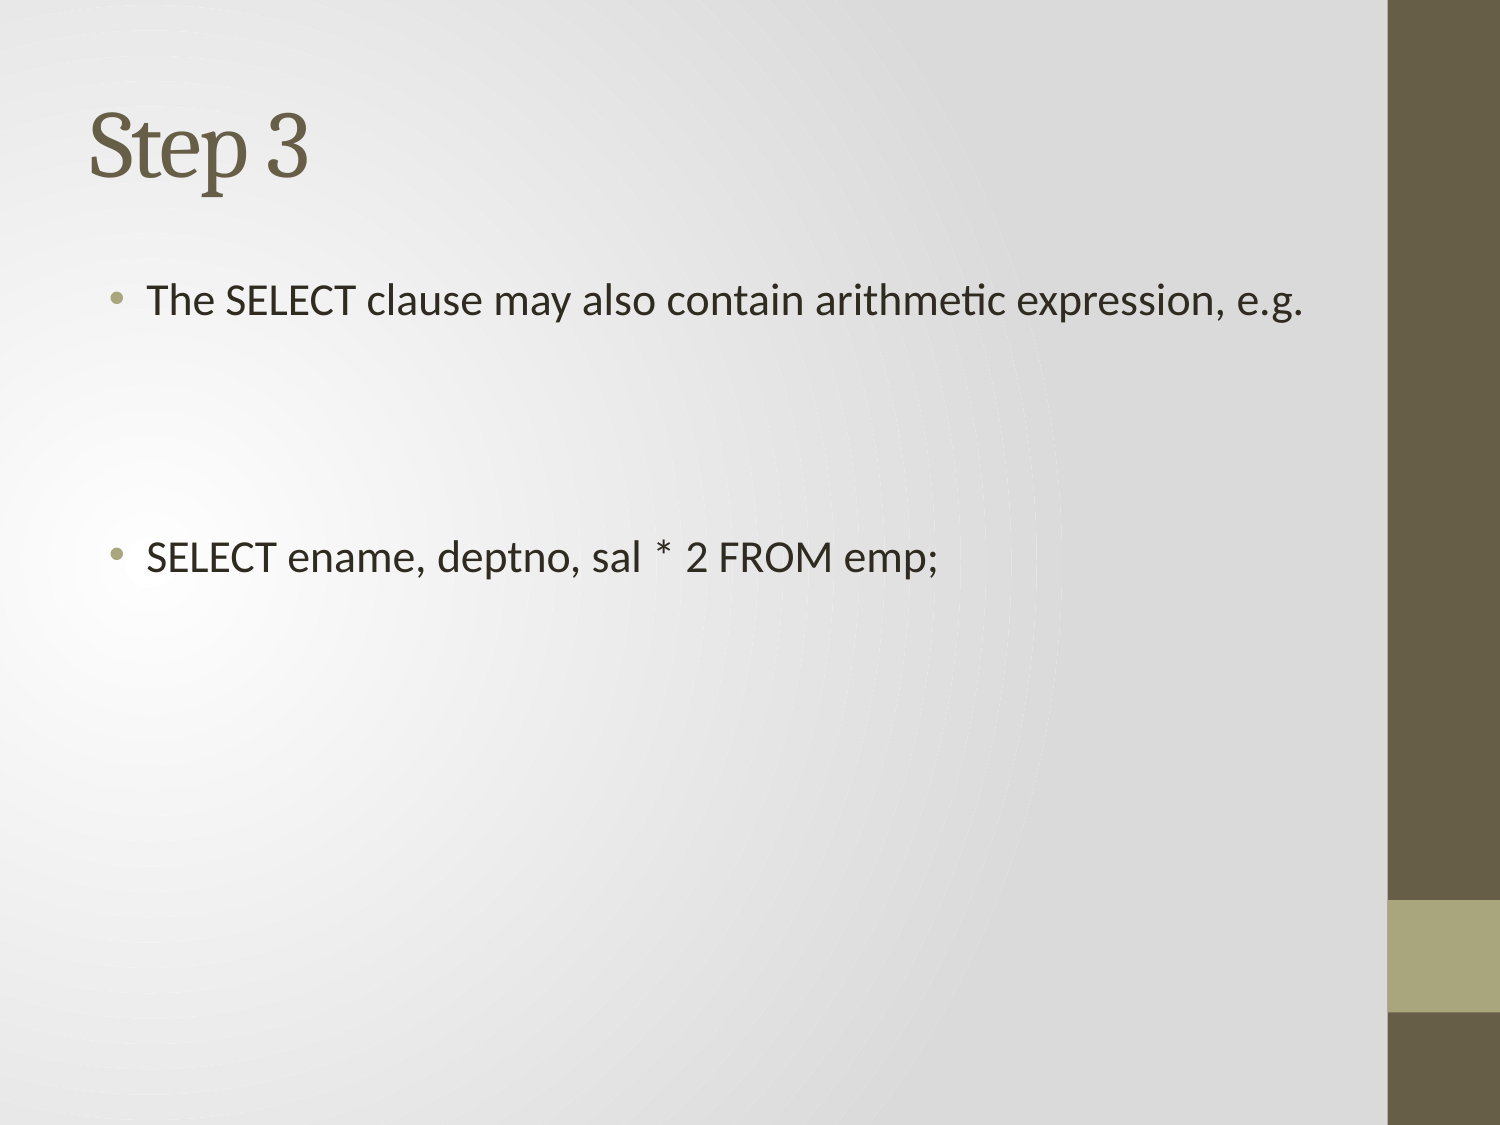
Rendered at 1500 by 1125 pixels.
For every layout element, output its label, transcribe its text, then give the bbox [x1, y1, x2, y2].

list The SELECT clause may also contain arithmetic expression, e.g. SELECT ename, deptno, sal * 2 FROM emp; [75, 262, 1325, 1050]
title Step 3 [75, 45, 1325, 233]
